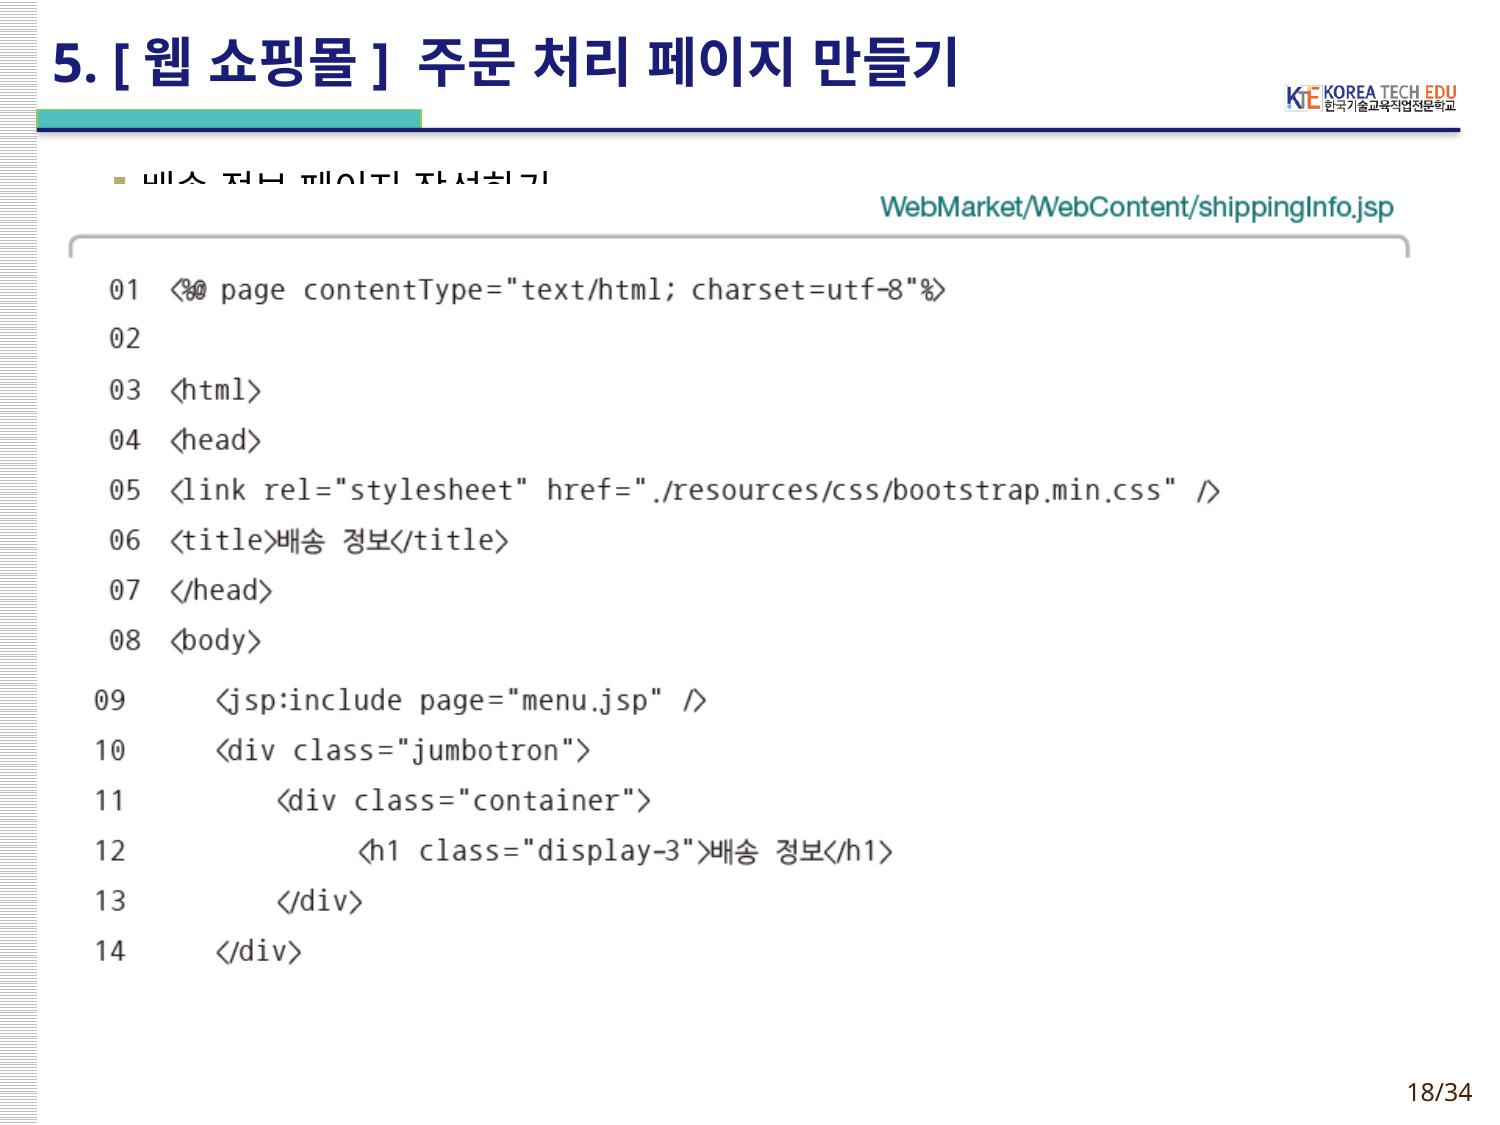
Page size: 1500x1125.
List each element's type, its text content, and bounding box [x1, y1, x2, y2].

title 5. [웹 쇼핑몰] 주문 처리 페이지 만들기 [37, 13, 1278, 109]
list 배송 정보 페이지 작성하기 [37, 152, 1463, 1091]
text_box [60, 184, 1469, 973]
picture [1281, 78, 1461, 116]
